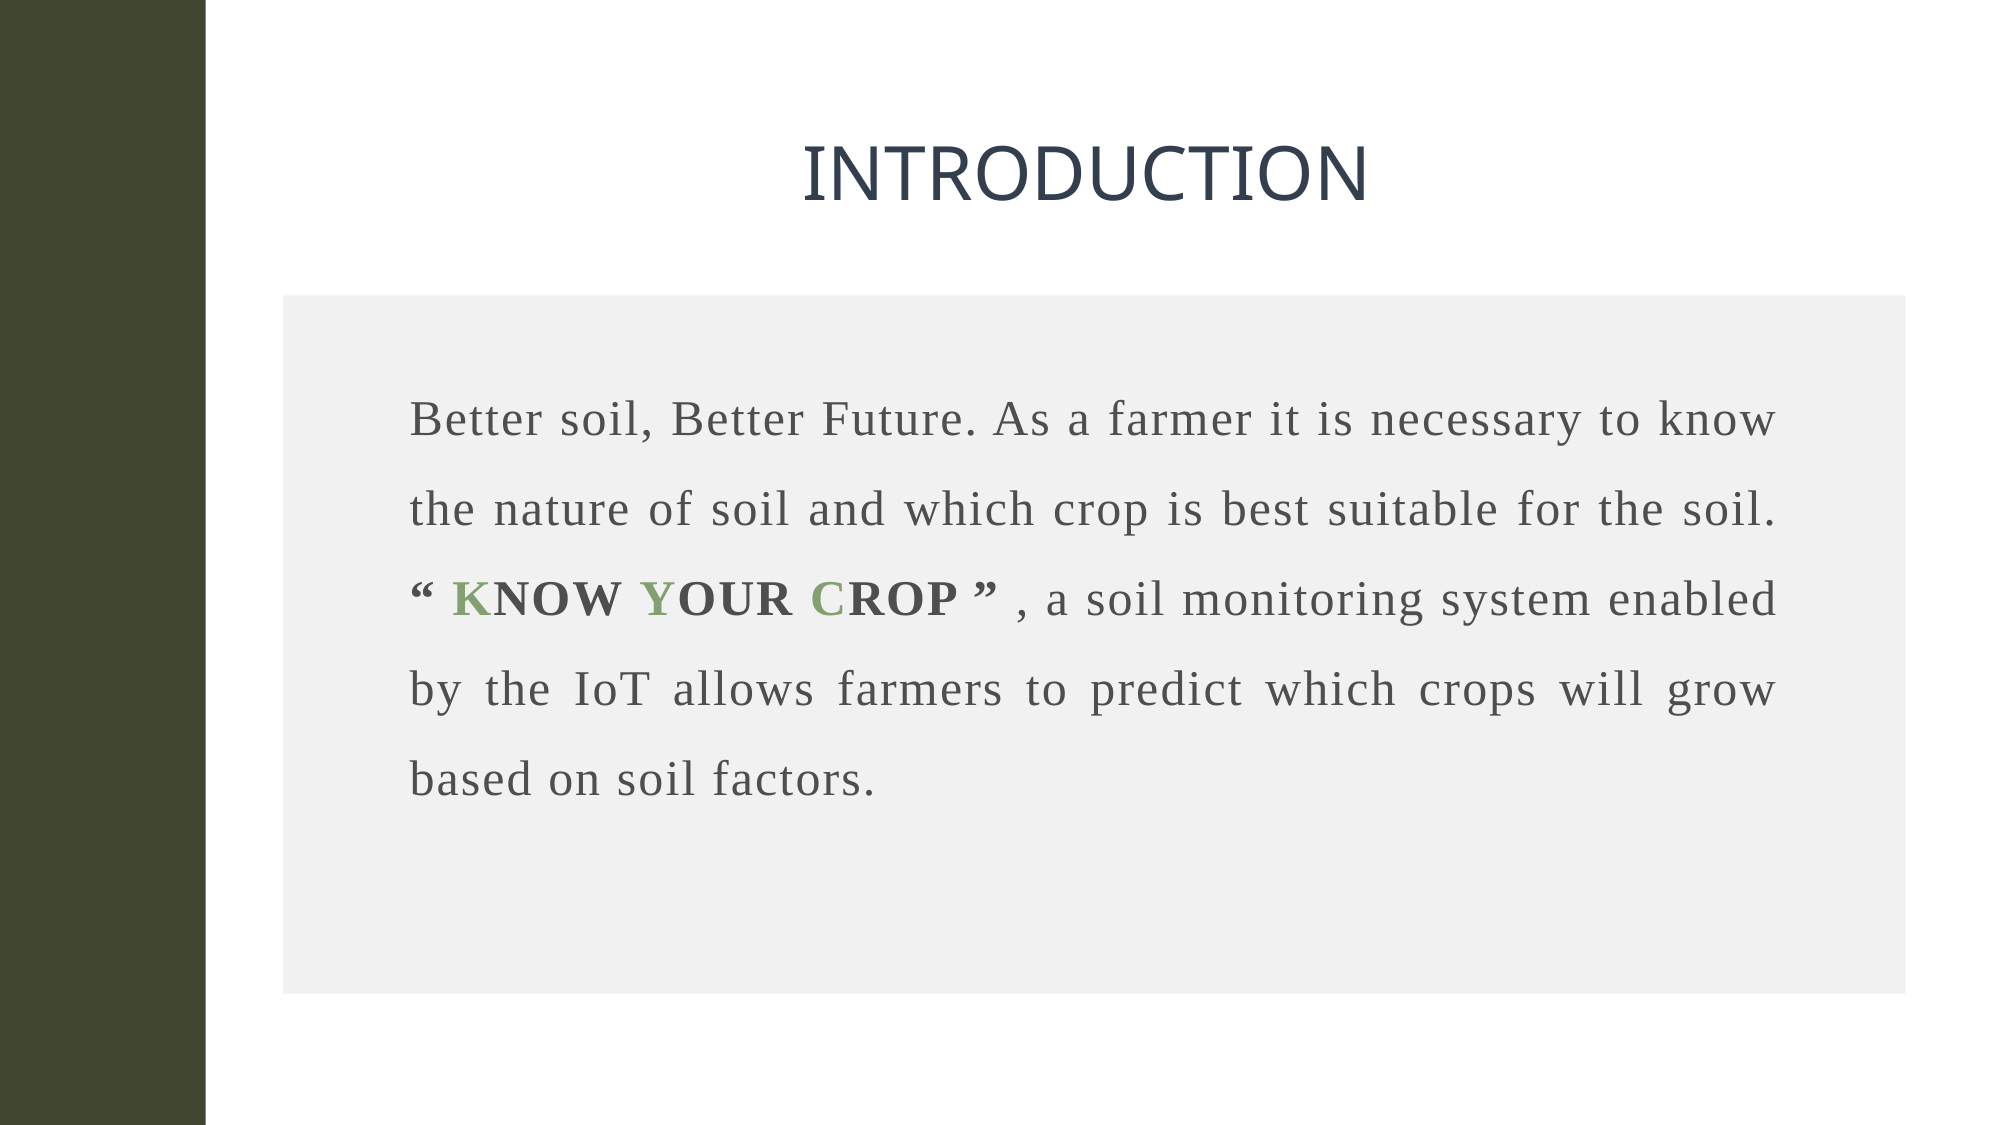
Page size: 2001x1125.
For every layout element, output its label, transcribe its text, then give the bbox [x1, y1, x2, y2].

text_box [0, 0, 207, 1125]
text_box INTRODUCTION [787, 117, 1939, 223]
text_box [282, 294, 1906, 995]
